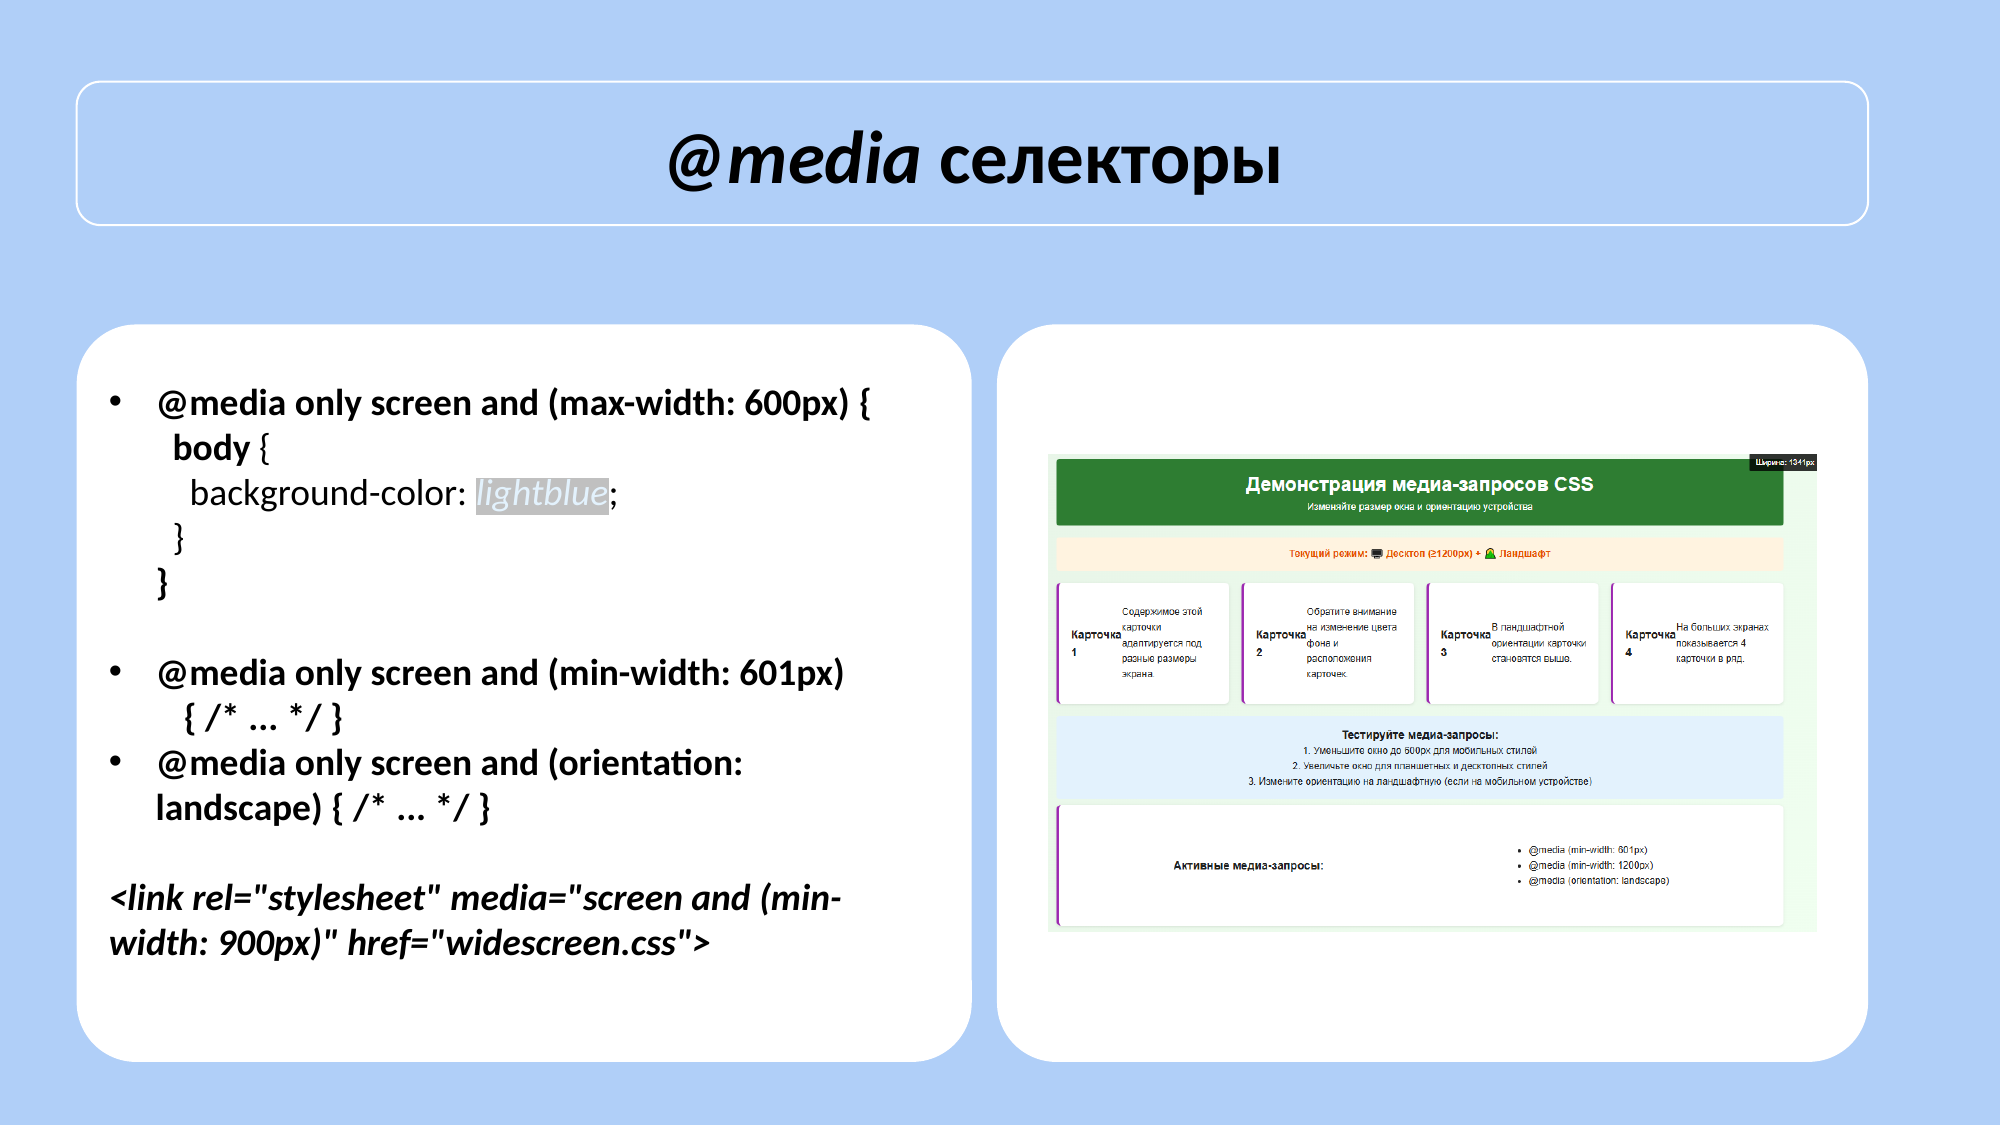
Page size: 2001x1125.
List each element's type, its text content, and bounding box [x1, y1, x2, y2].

text_box [0, 0, 2000, 1125]
text_box [995, 323, 1870, 1063]
text_box @media only screen and (max-width: 600px) { body { background-color: lightblue; } } @media only screen and (min-width: 601px) { /* ... */ } @media only screen and (orientation: landscape) { /* ... */ } <link rel="stylesheet" media="screen and (min-width: 900px)" href="widescreen.css"> [75, 323, 973, 1063]
text_box @media селекторы [75, 80, 1870, 227]
picture [1048, 454, 1817, 932]
